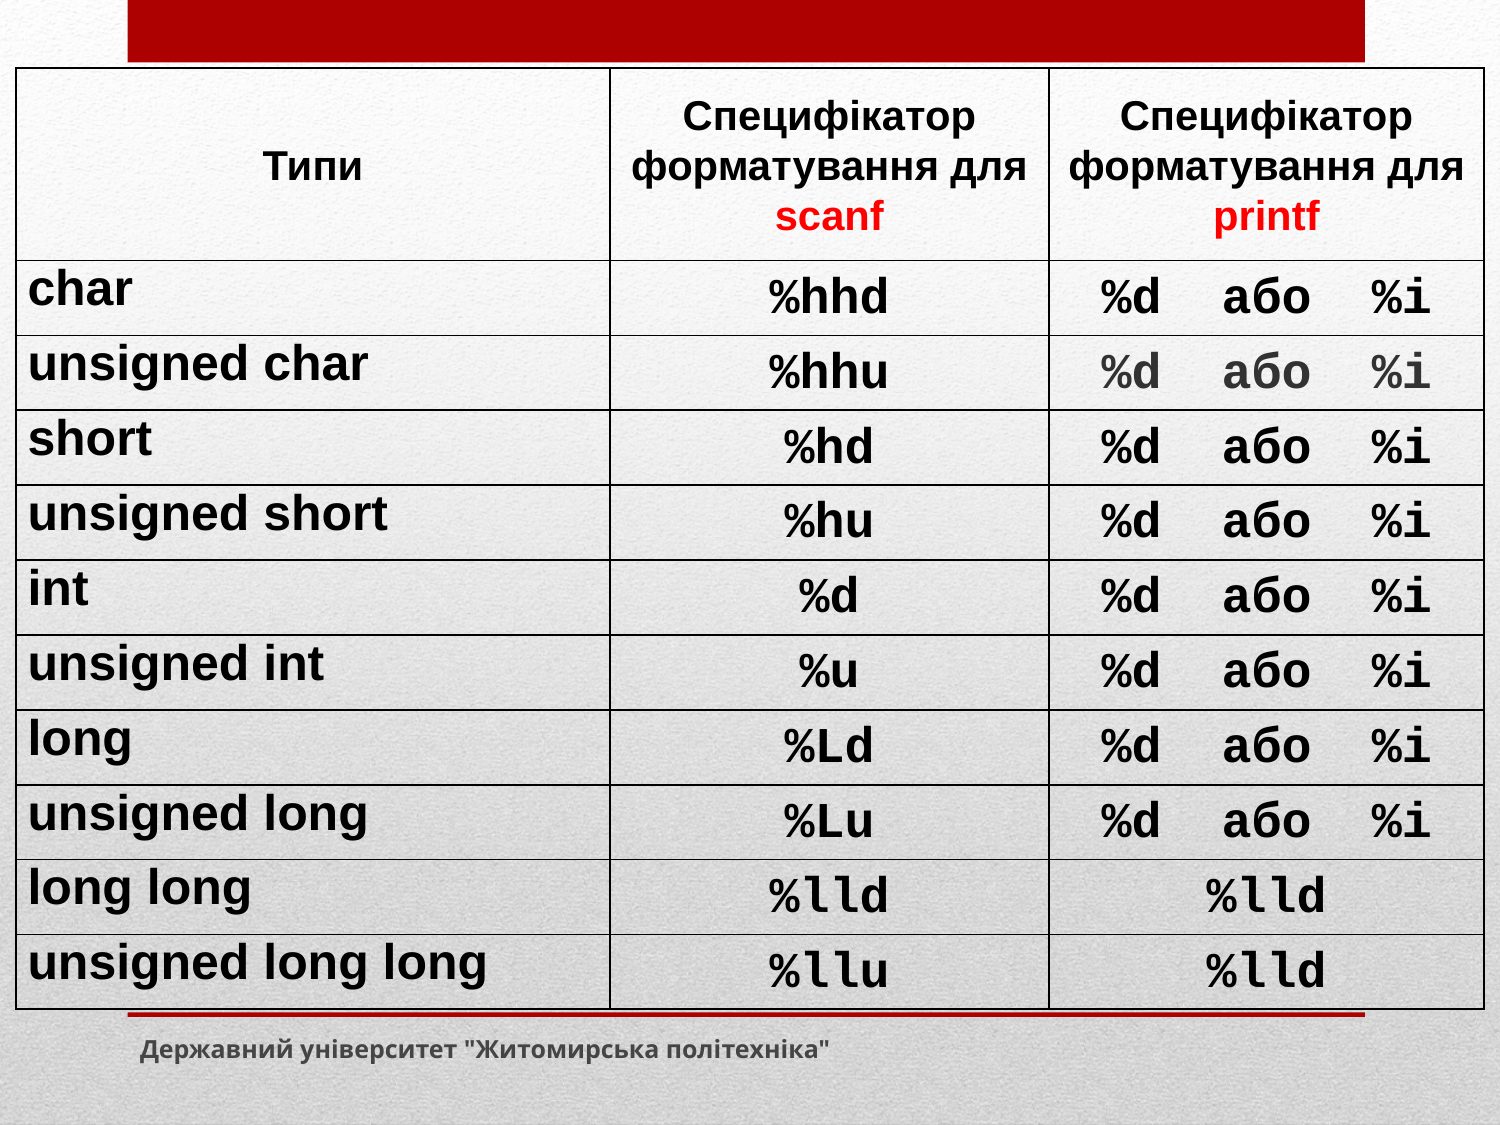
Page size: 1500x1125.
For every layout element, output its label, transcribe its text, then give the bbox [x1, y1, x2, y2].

table_cell %d або %i [1050, 336, 1483, 409]
table_cell %d або %i [1050, 261, 1483, 335]
table_cell unsigned long [17, 786, 609, 859]
table_cell %lld [1050, 860, 1483, 934]
table_cell unsigned long long [17, 935, 609, 1008]
table_header Специфікатор форматування для printf [1050, 69, 1483, 260]
table_cell %d або %i [1050, 561, 1483, 634]
table_cell long [17, 711, 609, 784]
table_cell unsigned int [17, 636, 609, 709]
table_cell long long [17, 860, 609, 934]
table_cell %d або %i [1050, 711, 1483, 784]
table_cell %hu [611, 486, 1048, 559]
table_cell %d або %i [1050, 486, 1483, 559]
table_cell %lld [1050, 935, 1483, 1008]
table_cell %d або %i [1050, 411, 1483, 484]
table_cell unsigned char [17, 336, 609, 409]
table_cell %hhd [611, 261, 1048, 335]
table_cell %d або %i [1050, 786, 1483, 859]
table_cell %llu [611, 935, 1048, 1008]
table_cell char [17, 261, 609, 335]
table_cell %hhu [611, 336, 1048, 409]
table_cell %lld [611, 860, 1048, 934]
table_cell %Lu [611, 786, 1048, 859]
table_cell %d або %i [1050, 636, 1483, 709]
table_cell int [17, 561, 609, 634]
footer Державний університет "Житомирська політехніка" [125, 1018, 925, 1079]
table_cell short [17, 411, 609, 484]
table_cell unsigned short [17, 486, 609, 559]
table_cell %hd [611, 411, 1048, 484]
table_cell %Ld [611, 711, 1048, 784]
table_header Специфікатор форматування для scanf [611, 69, 1048, 260]
table_header Типи [17, 69, 609, 260]
table_cell %u [611, 636, 1048, 709]
table_cell %d [611, 561, 1048, 634]
